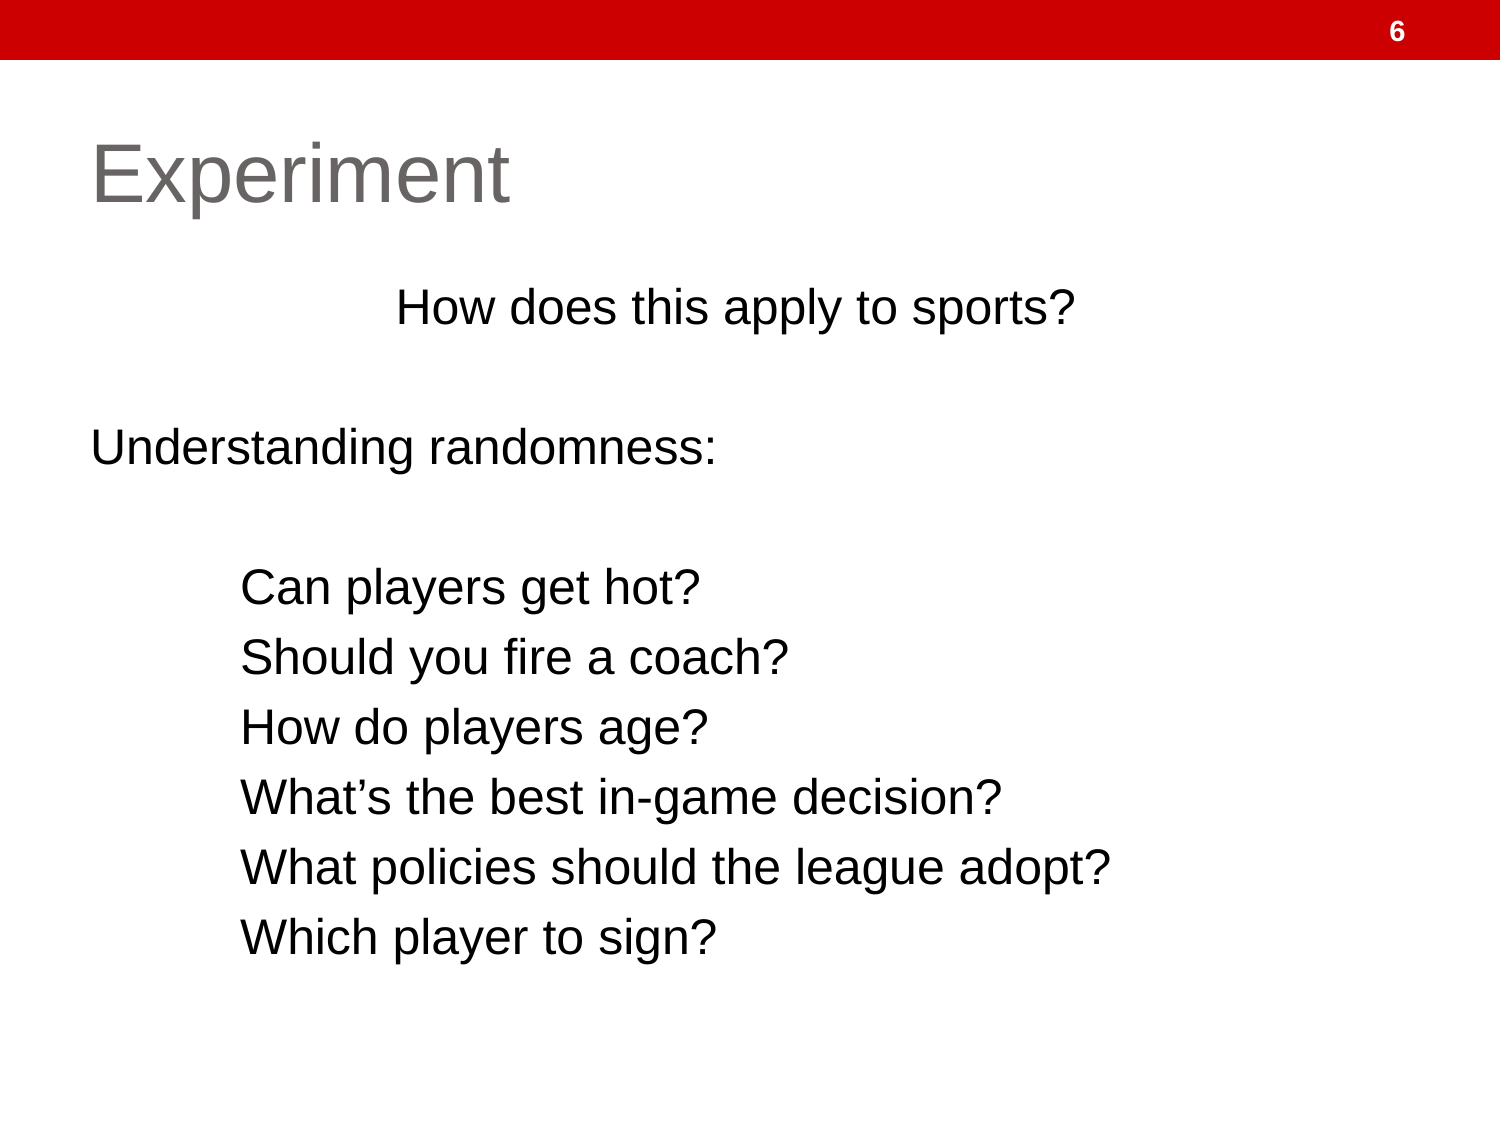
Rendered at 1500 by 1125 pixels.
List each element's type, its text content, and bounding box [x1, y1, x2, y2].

slide_number 6 [1374, 3, 1425, 57]
title Experiment [75, 87, 1425, 250]
list How does this apply to sports? Understanding randomness: Can players get hot? Should you fire a coach? How do players age? What’s the best in-game decision? What policies should the league adopt? Which player to sign? [75, 266, 1425, 657]
